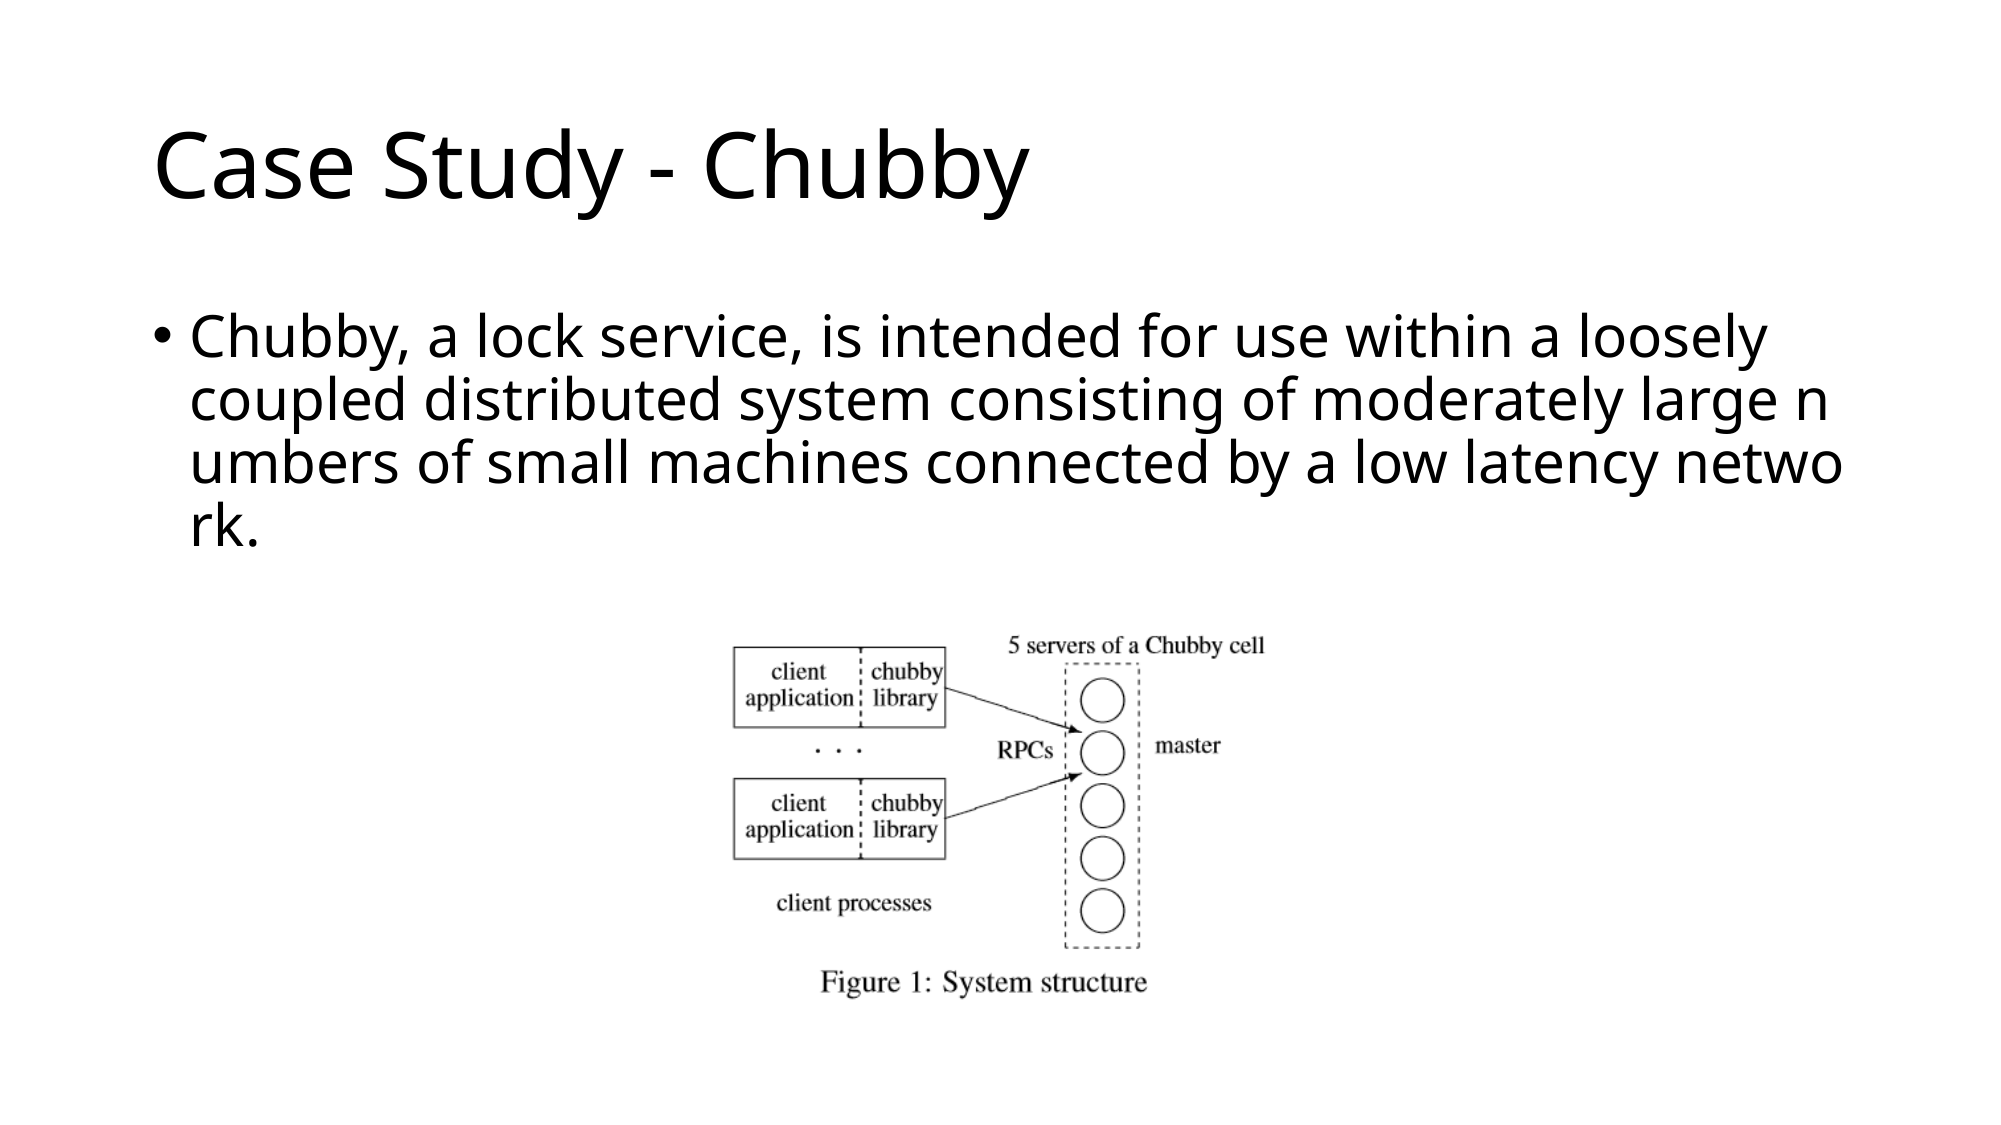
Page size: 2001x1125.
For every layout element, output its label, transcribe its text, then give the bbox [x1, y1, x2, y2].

picture [660, 562, 1340, 1014]
list Chubby, a lock service, is intended for use within a loosely coupled distributed system consisting of moderately large numbers of small machines connected by a low latency network. [137, 299, 1863, 1014]
title Case Study - Chubby [137, 59, 1863, 278]
